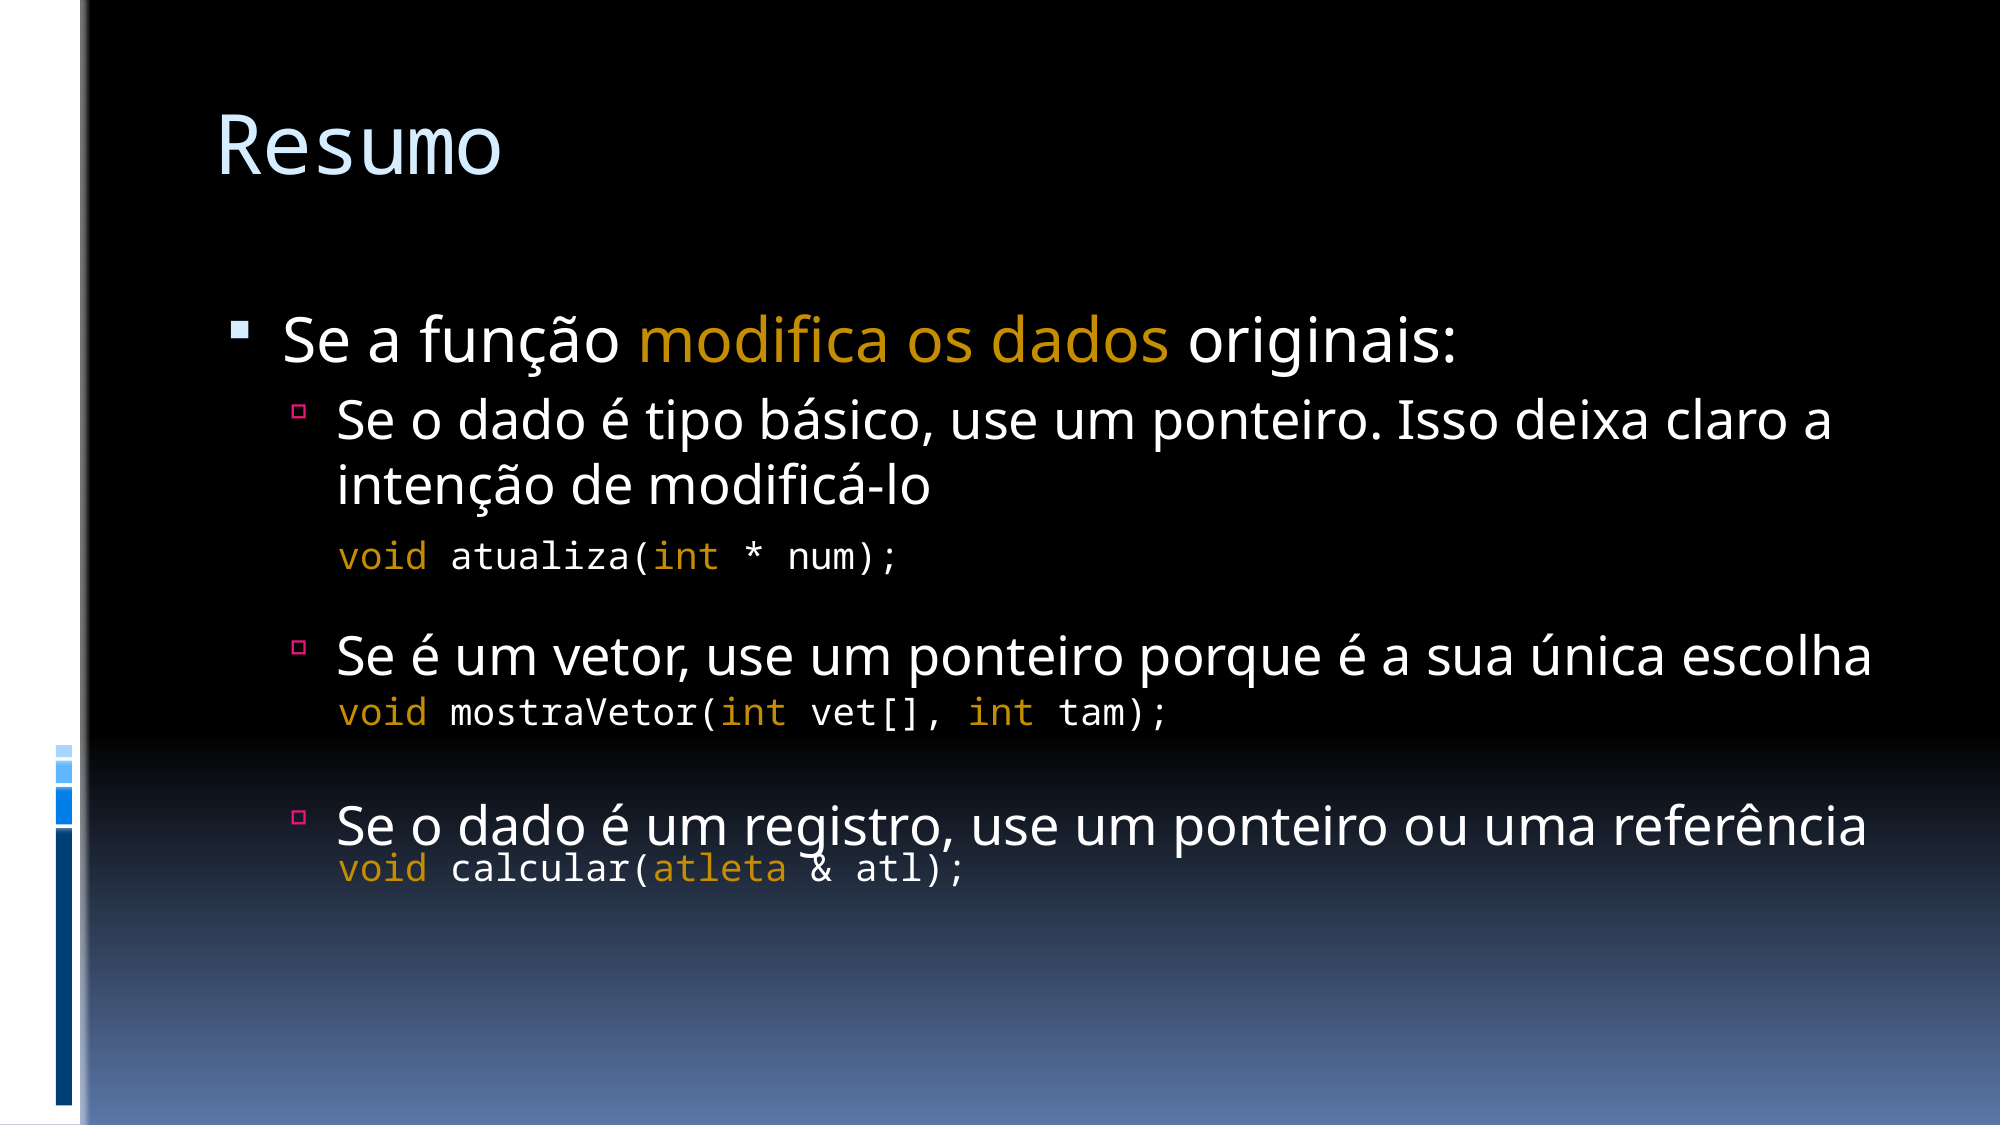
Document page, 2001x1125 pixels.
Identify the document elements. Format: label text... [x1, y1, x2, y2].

text_box void calcular(atleta & atl); [323, 836, 1472, 897]
list Se a função modifica os dados originais: Se o dado é tipo básico, use um ponteiro. Isso deixa claro a intenção de modificá-lo Se é um vetor, use um ponteiro porque é a sua única escolha Se o dado é um registro, use um ponteiro ou uma referência [200, 292, 1900, 1043]
text_box void atualiza(int * num); [323, 524, 1472, 585]
title Resumo [200, 83, 1900, 234]
text_box void mostraVetor(int vet[], int tam); [323, 680, 1472, 741]
